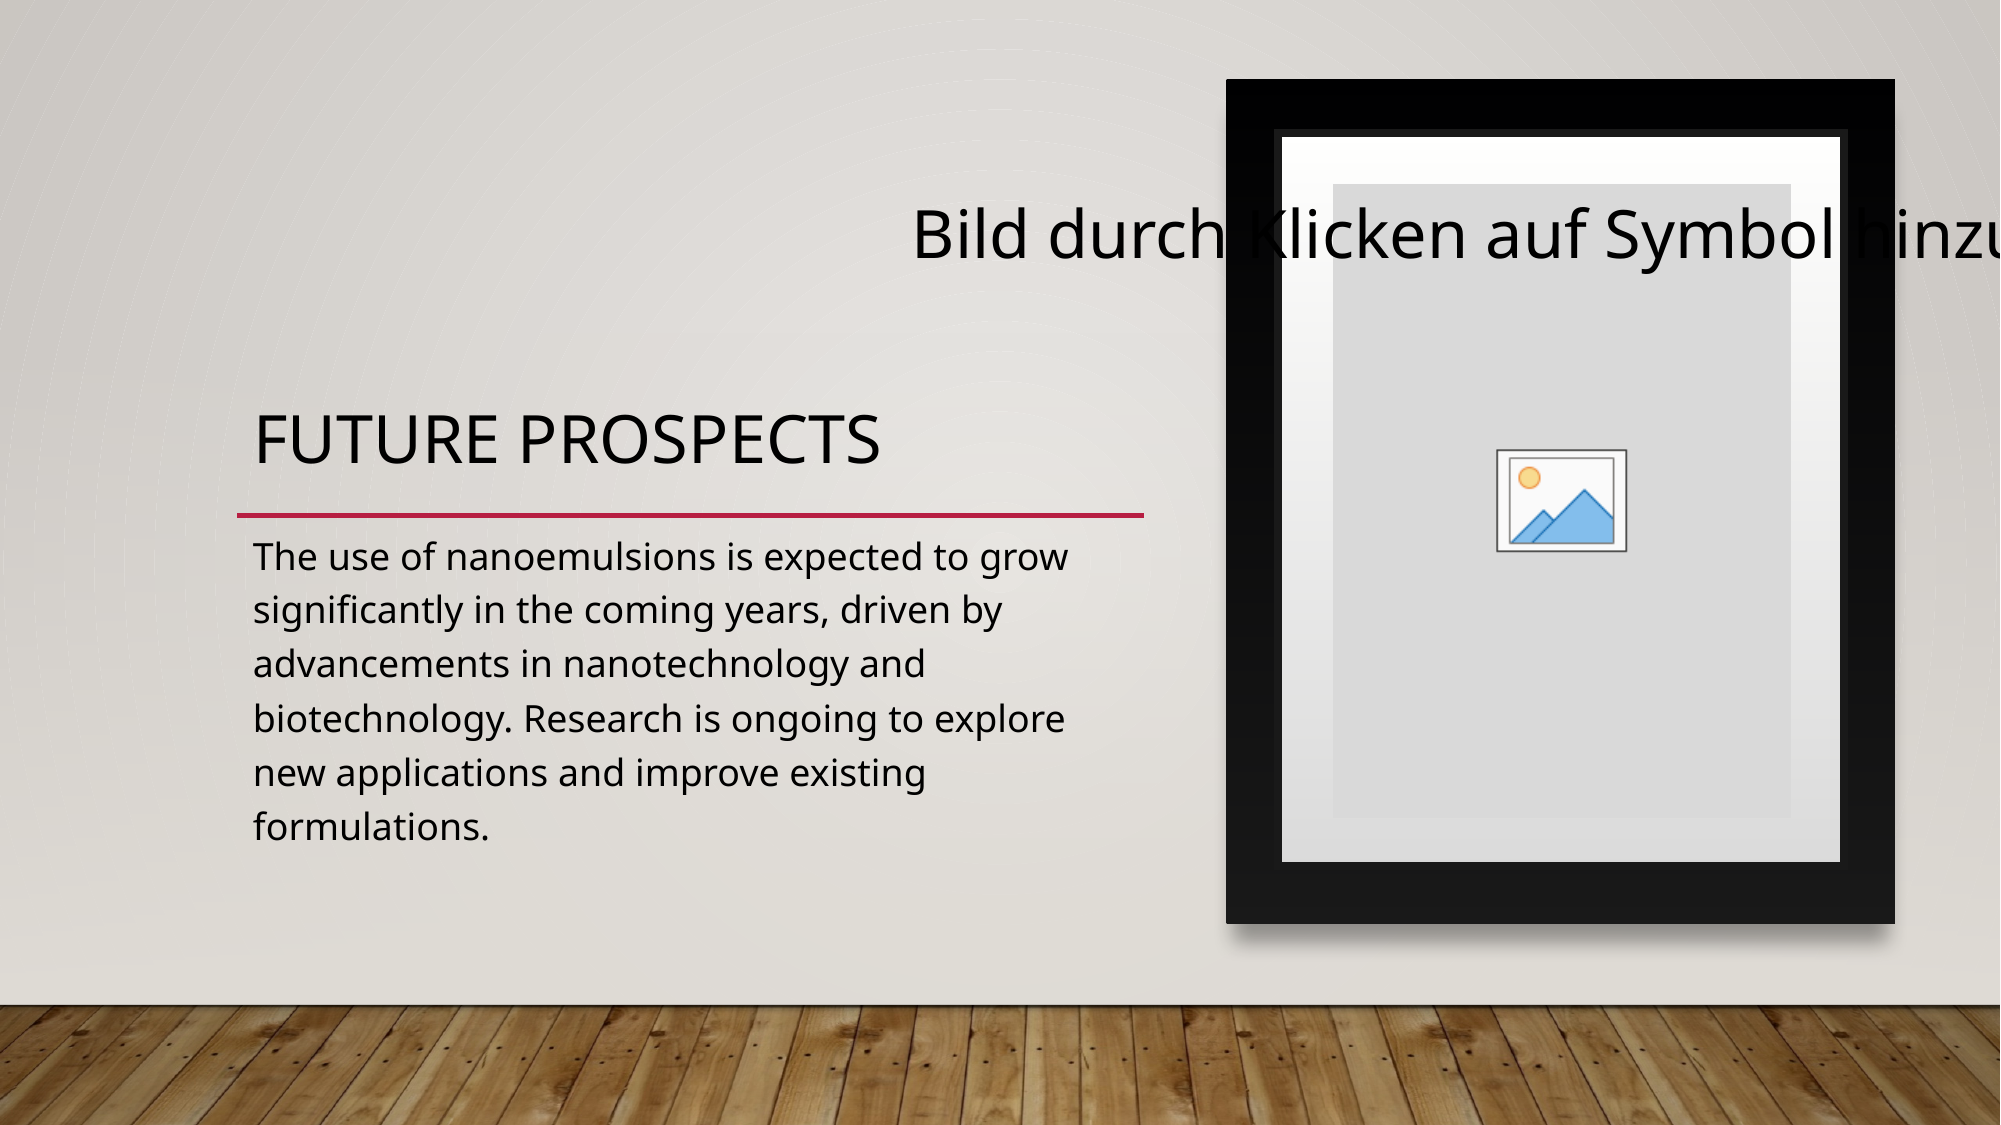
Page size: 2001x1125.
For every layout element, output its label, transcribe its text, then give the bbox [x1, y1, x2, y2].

title Future Prospects [238, 185, 1146, 486]
picture [0, 1005, 2000, 1125]
list The use of nanoemulsions is expected to grow significantly in the coming years, driven by advancements in nanotechnology and biotechnology. Research is ongoing to explore new applications and improve existing formulations. [237, 516, 1145, 845]
picture [1332, 183, 1791, 819]
